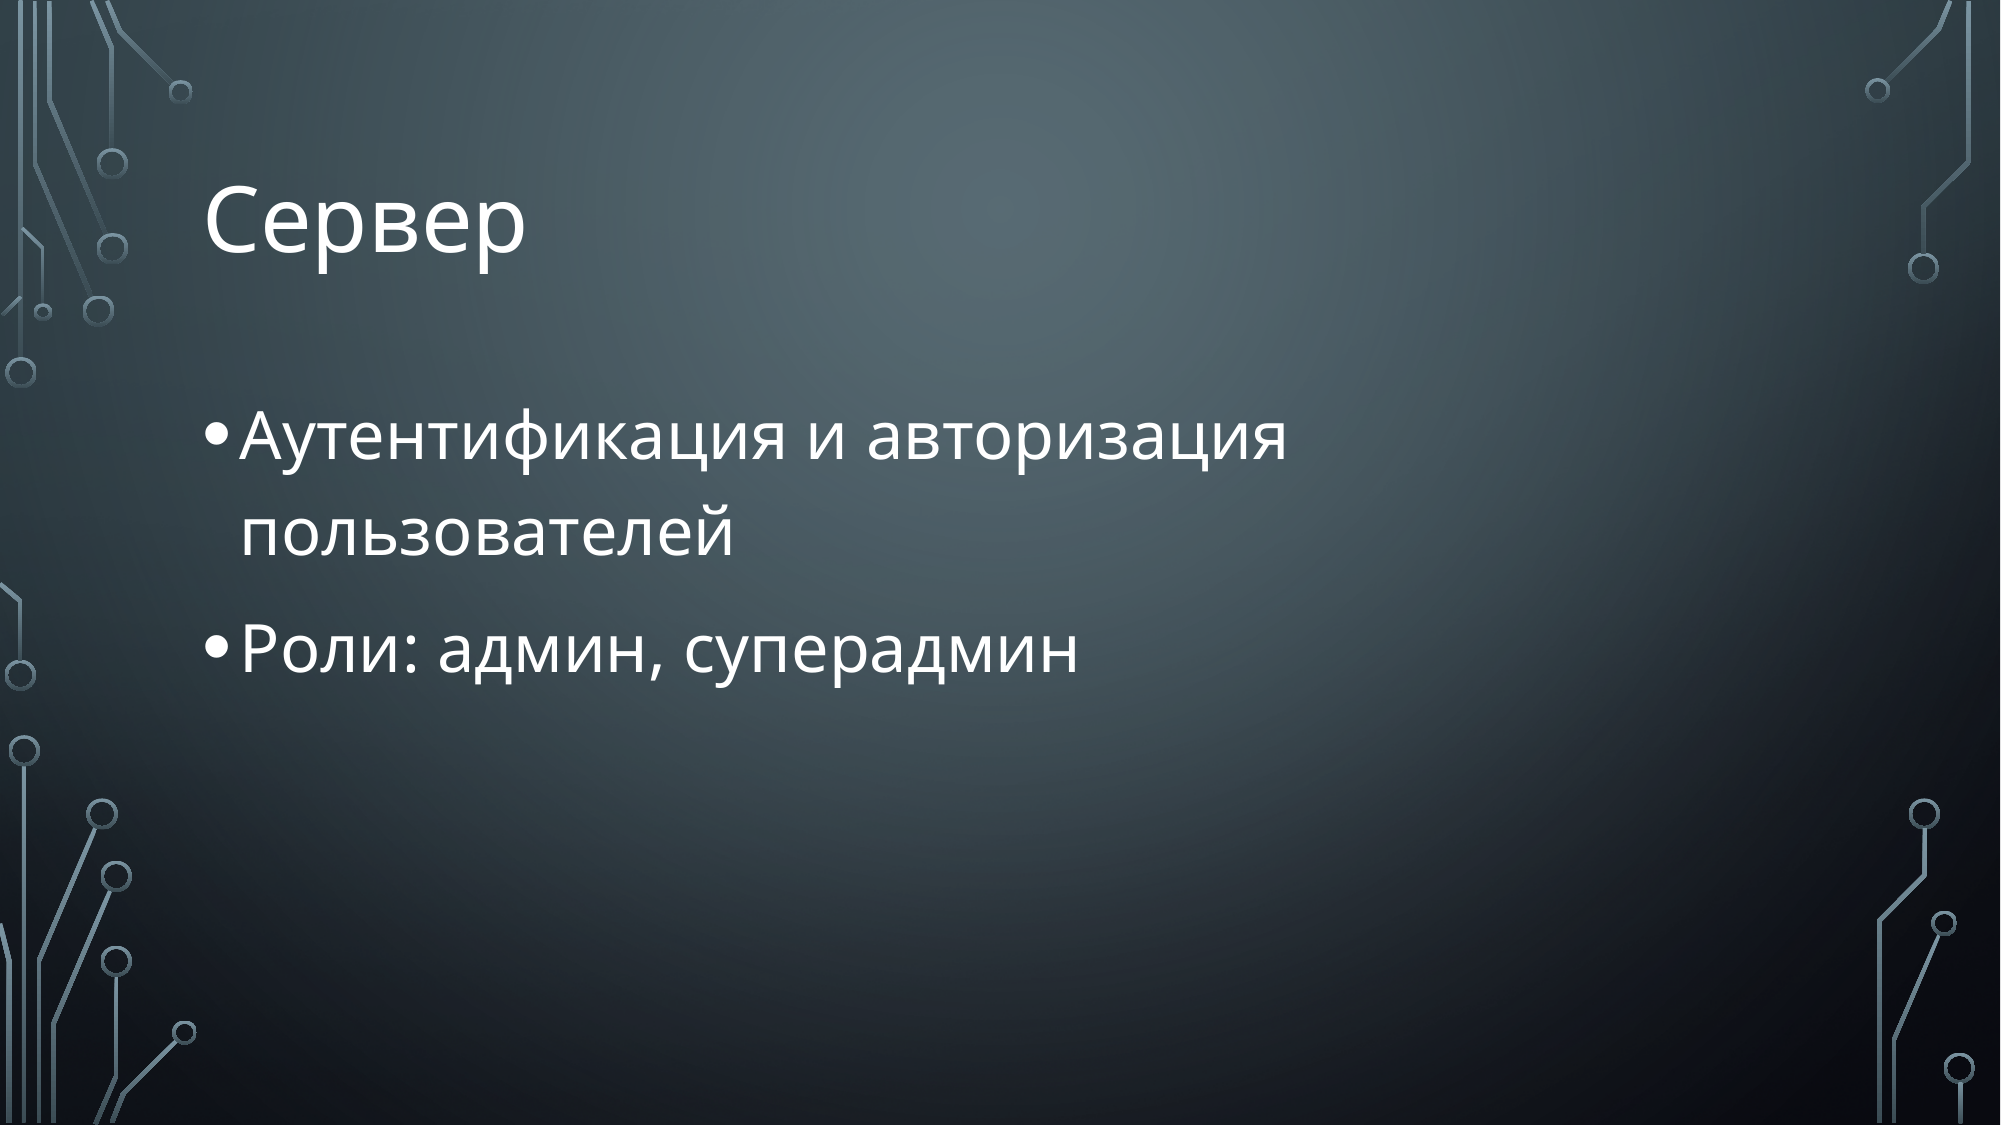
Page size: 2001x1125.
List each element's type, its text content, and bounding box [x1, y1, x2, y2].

title Сервер [187, 101, 1813, 344]
list Аутентификация и авторизация пользователей Роли: админ, суперадмин [187, 369, 1813, 950]
